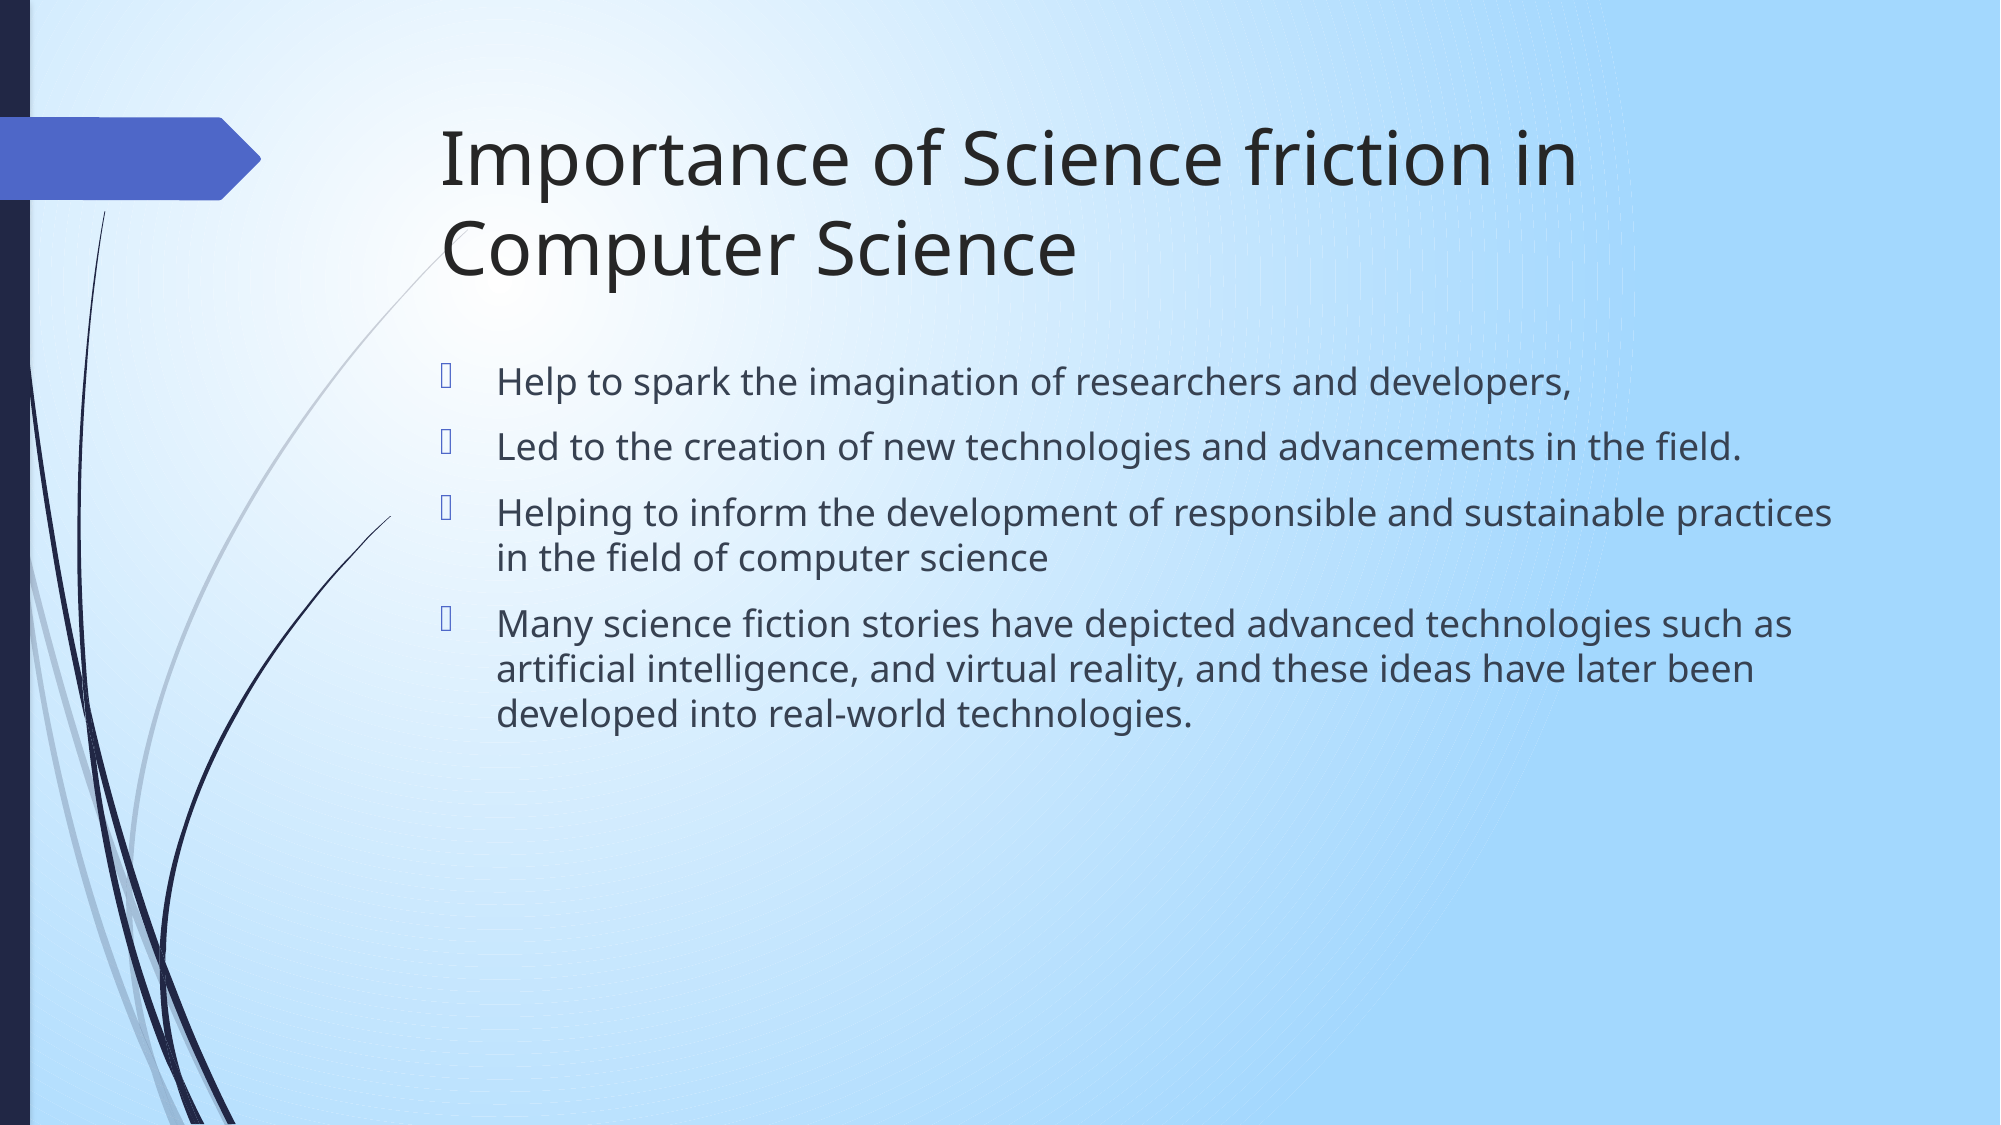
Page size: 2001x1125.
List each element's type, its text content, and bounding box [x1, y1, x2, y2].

list Help to spark the imagination of researchers and developers, Led to the creation of new technologies and advancements in the field. Helping to inform the development of responsible and sustainable practices in the field of computer science Many science fiction stories have depicted advanced technologies such as artificial intelligence, and virtual reality, and these ideas have later been developed into real-world technologies. [424, 350, 1888, 970]
title Importance of Science friction in Computer Science [425, 102, 1888, 313]
